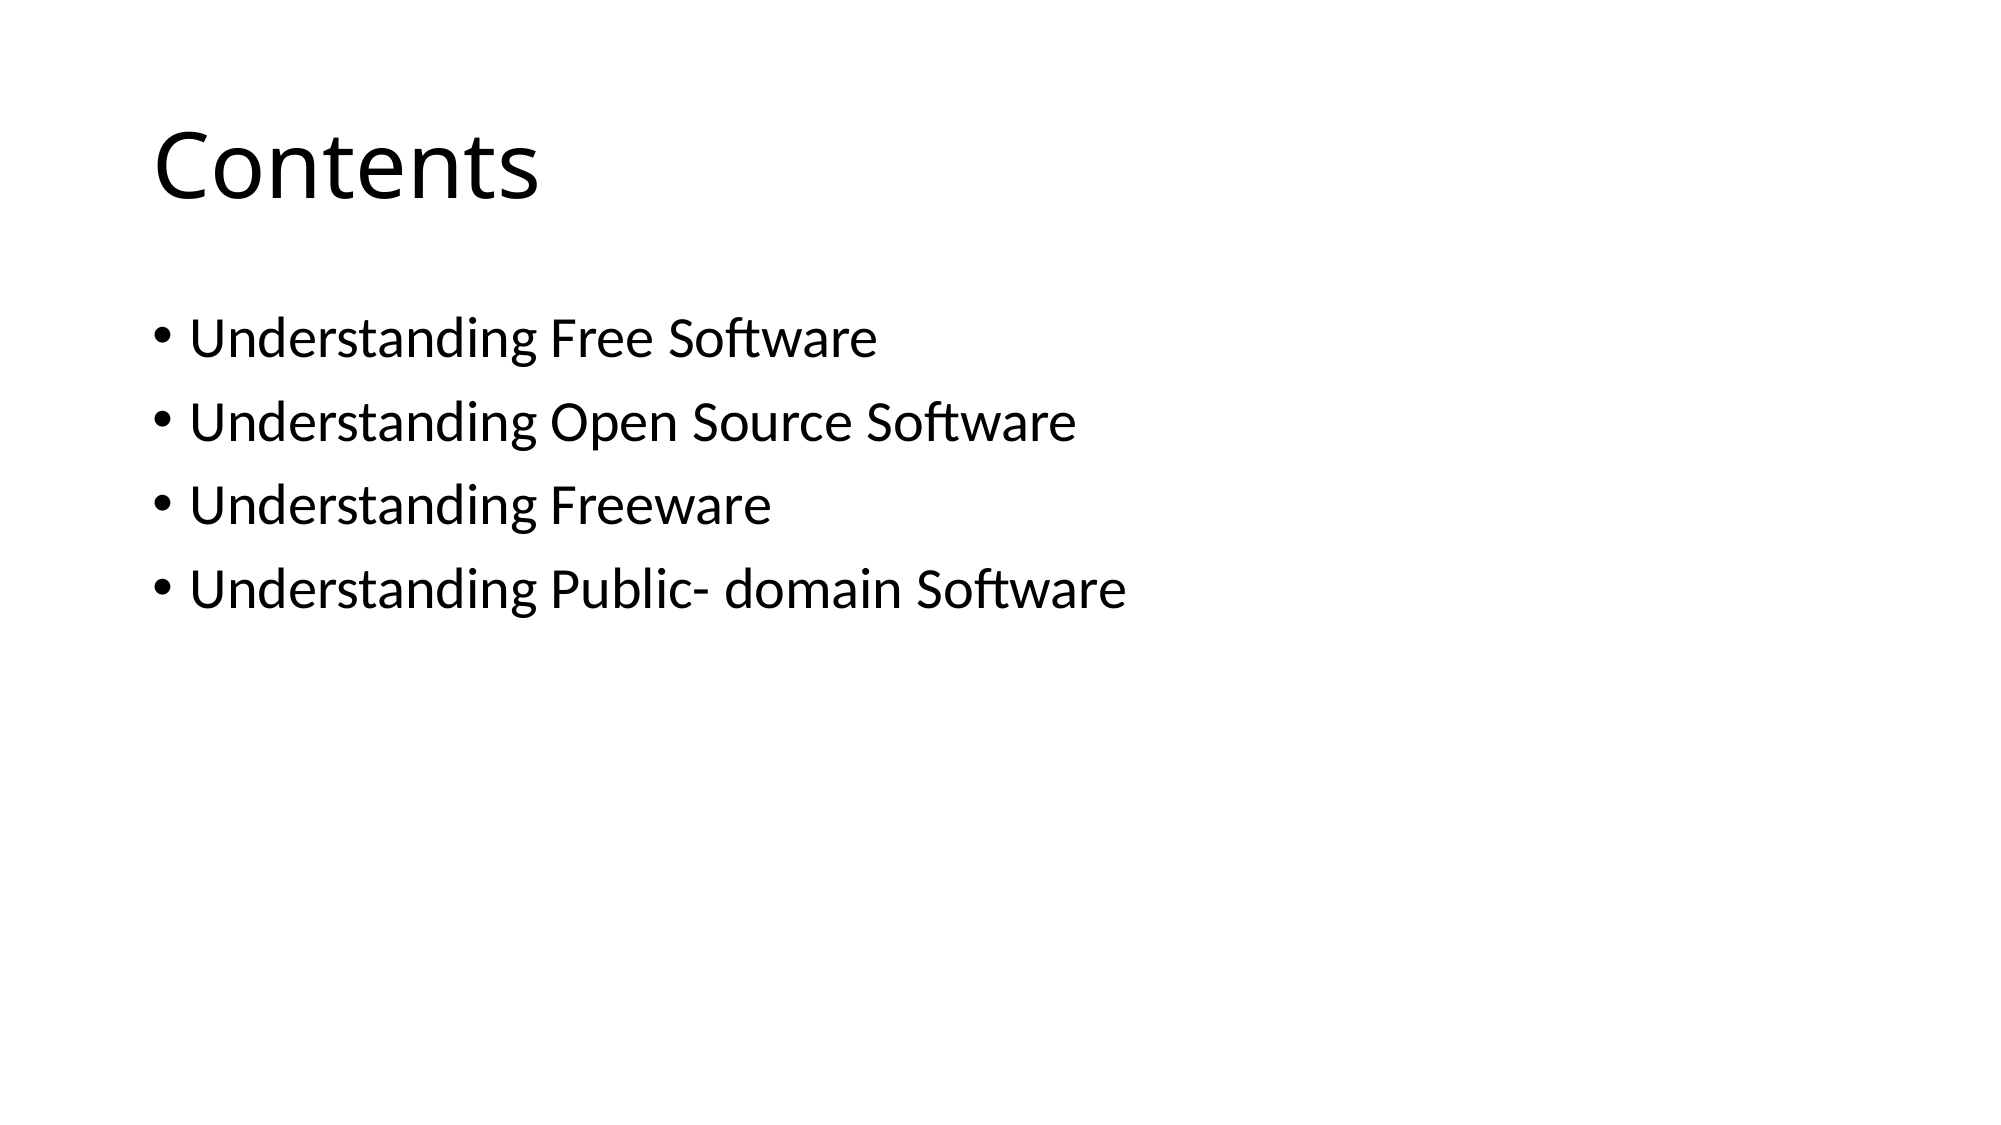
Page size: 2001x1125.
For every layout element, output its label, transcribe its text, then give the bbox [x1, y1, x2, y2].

list Understanding Free Software Understanding Open Source Software Understanding Freeware Understanding Public- domain Software [137, 299, 1863, 1014]
title Contents [137, 59, 1863, 278]
